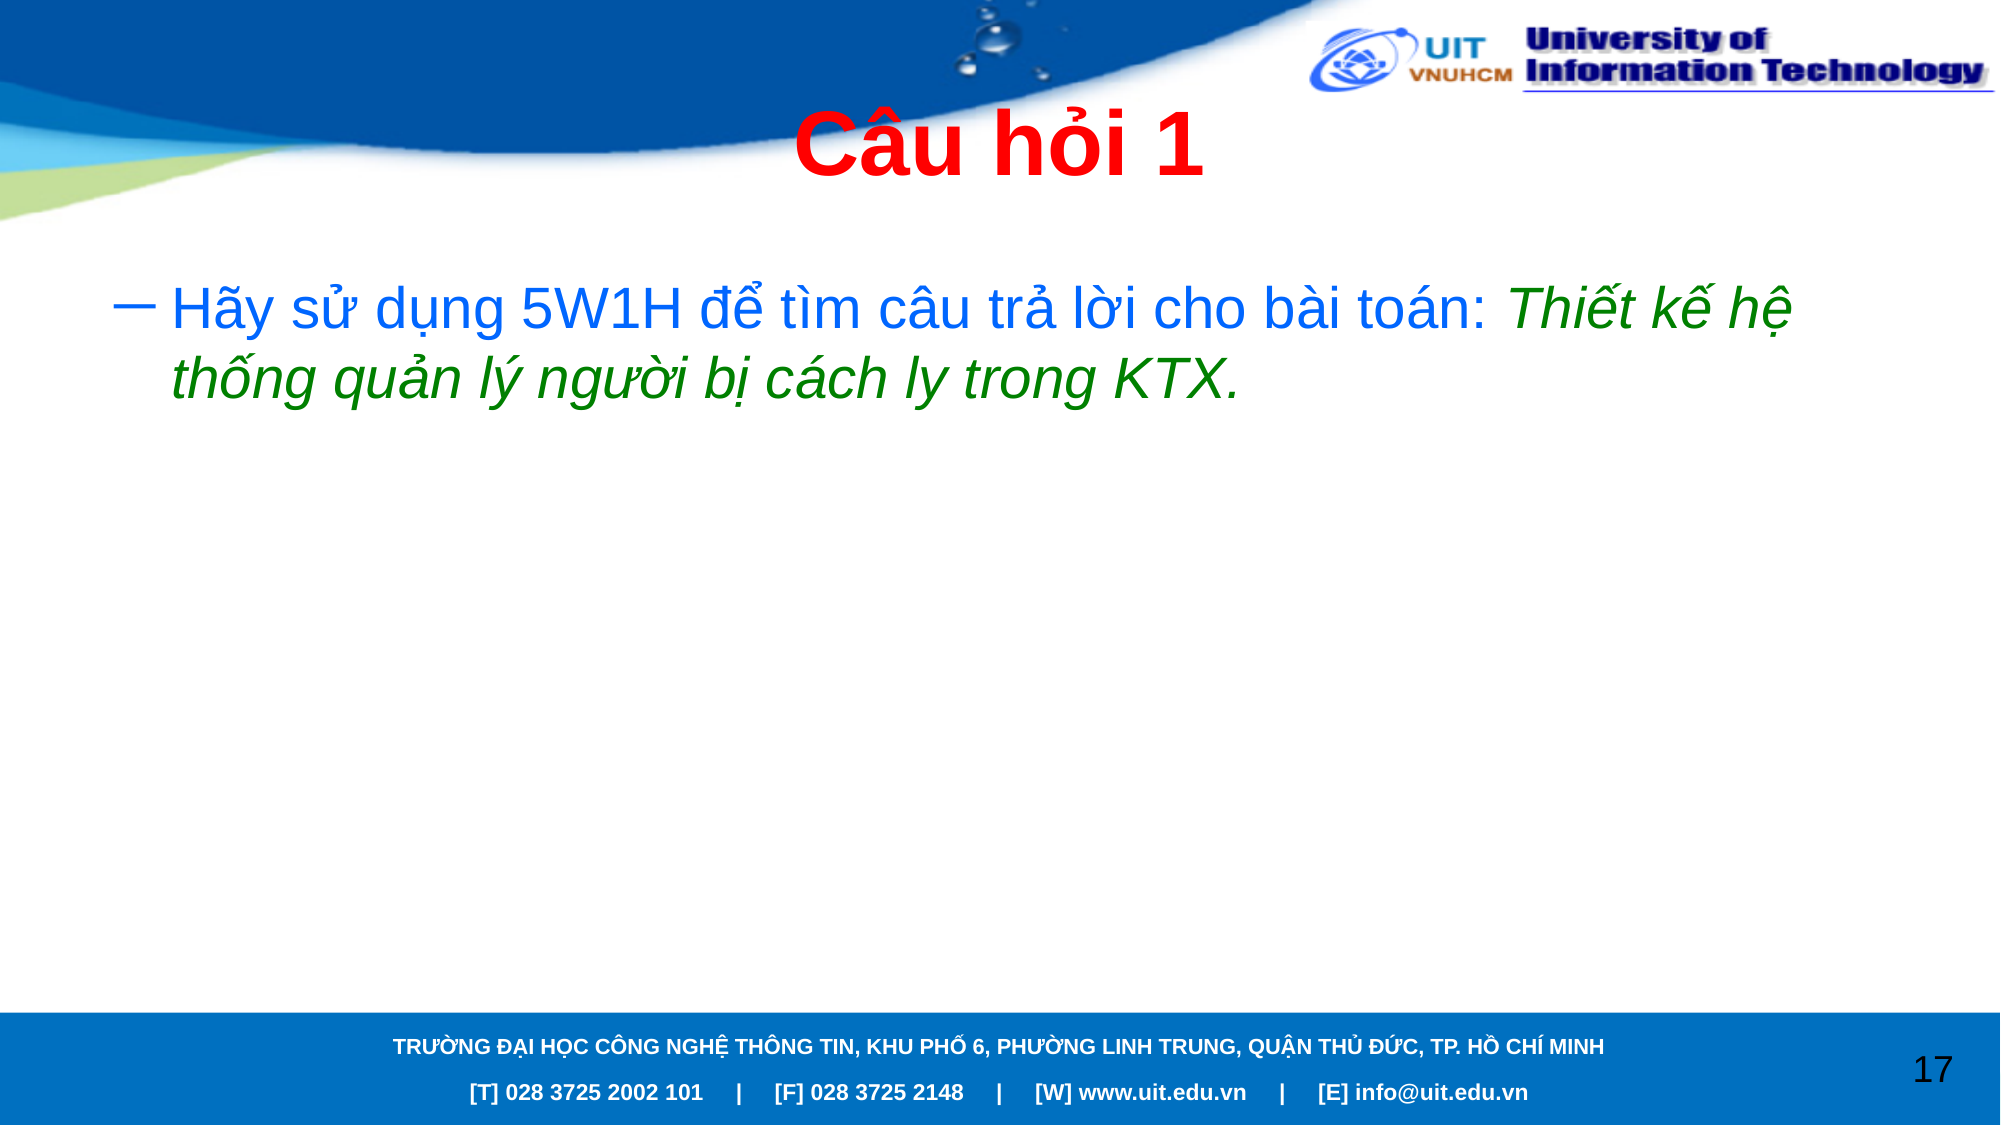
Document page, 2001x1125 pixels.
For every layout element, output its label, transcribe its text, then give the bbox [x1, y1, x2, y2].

title Câu hỏi 1 [99, 45, 1900, 233]
list Hãy sử dụng 5W1H để tìm câu trả lời cho bài toán: Thiết kế hệ thống quản lý người bị cách ly trong KTX. [99, 262, 1900, 1005]
picture [0, 0, 2001, 1125]
